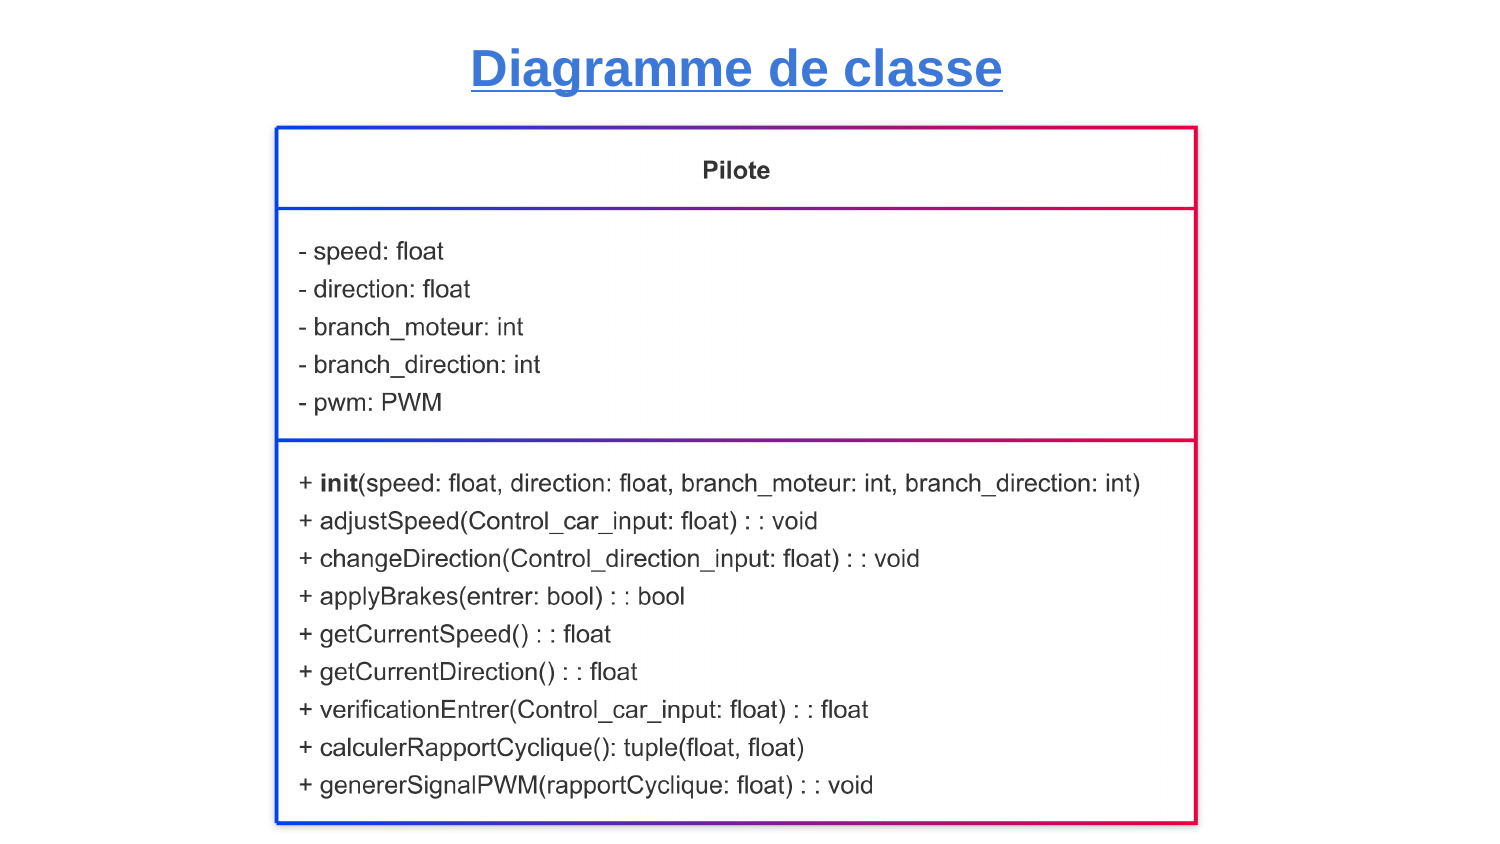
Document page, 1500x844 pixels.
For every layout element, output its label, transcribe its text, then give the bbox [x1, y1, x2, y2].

title Diagramme de classe [38, 19, 1436, 114]
picture [262, 113, 1212, 840]
